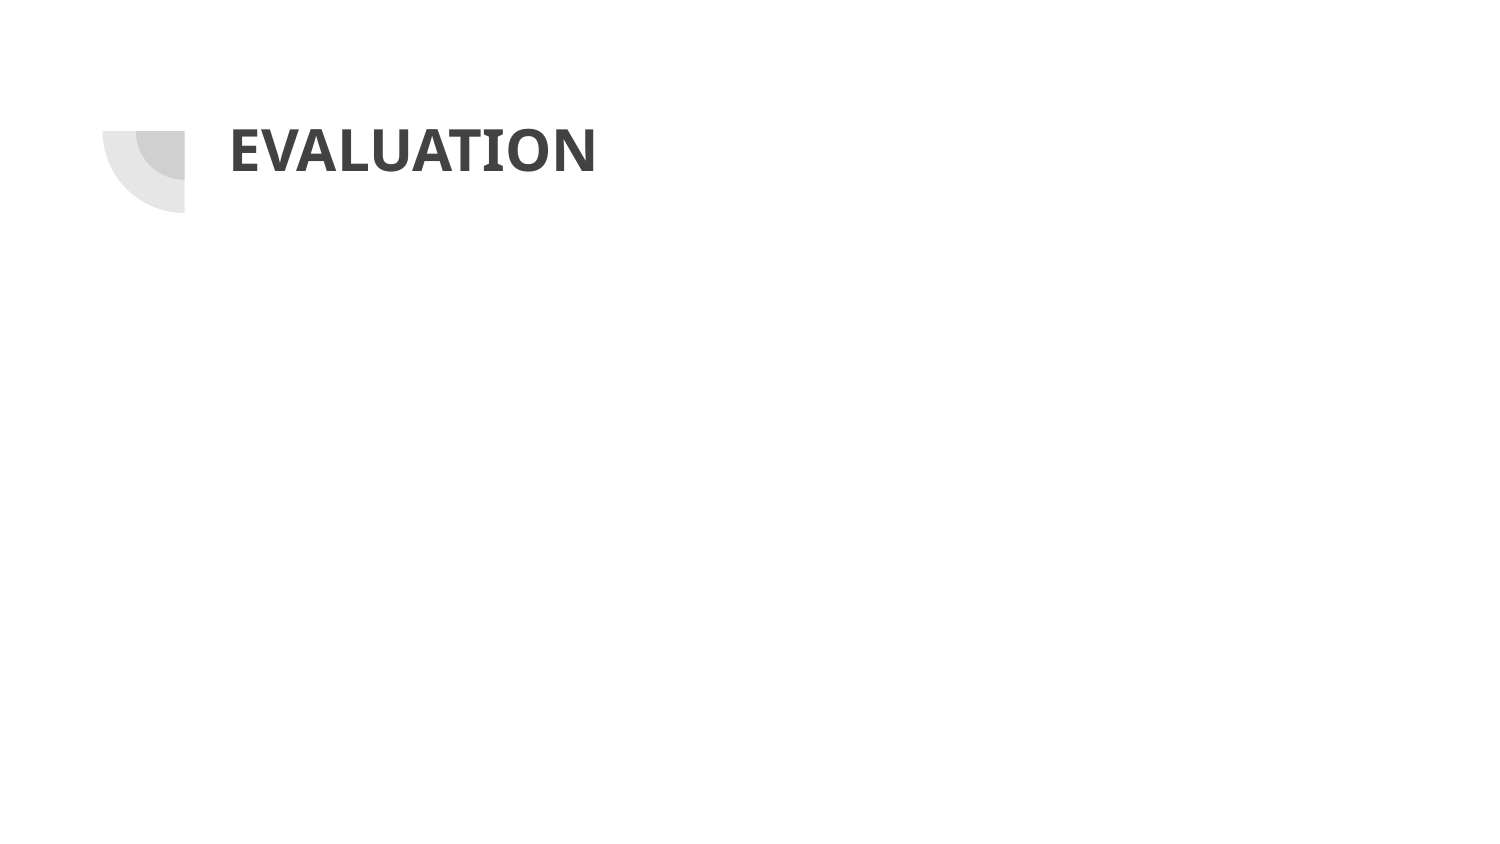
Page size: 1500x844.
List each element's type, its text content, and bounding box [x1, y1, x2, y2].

title EVALUATION [213, 98, 1368, 263]
